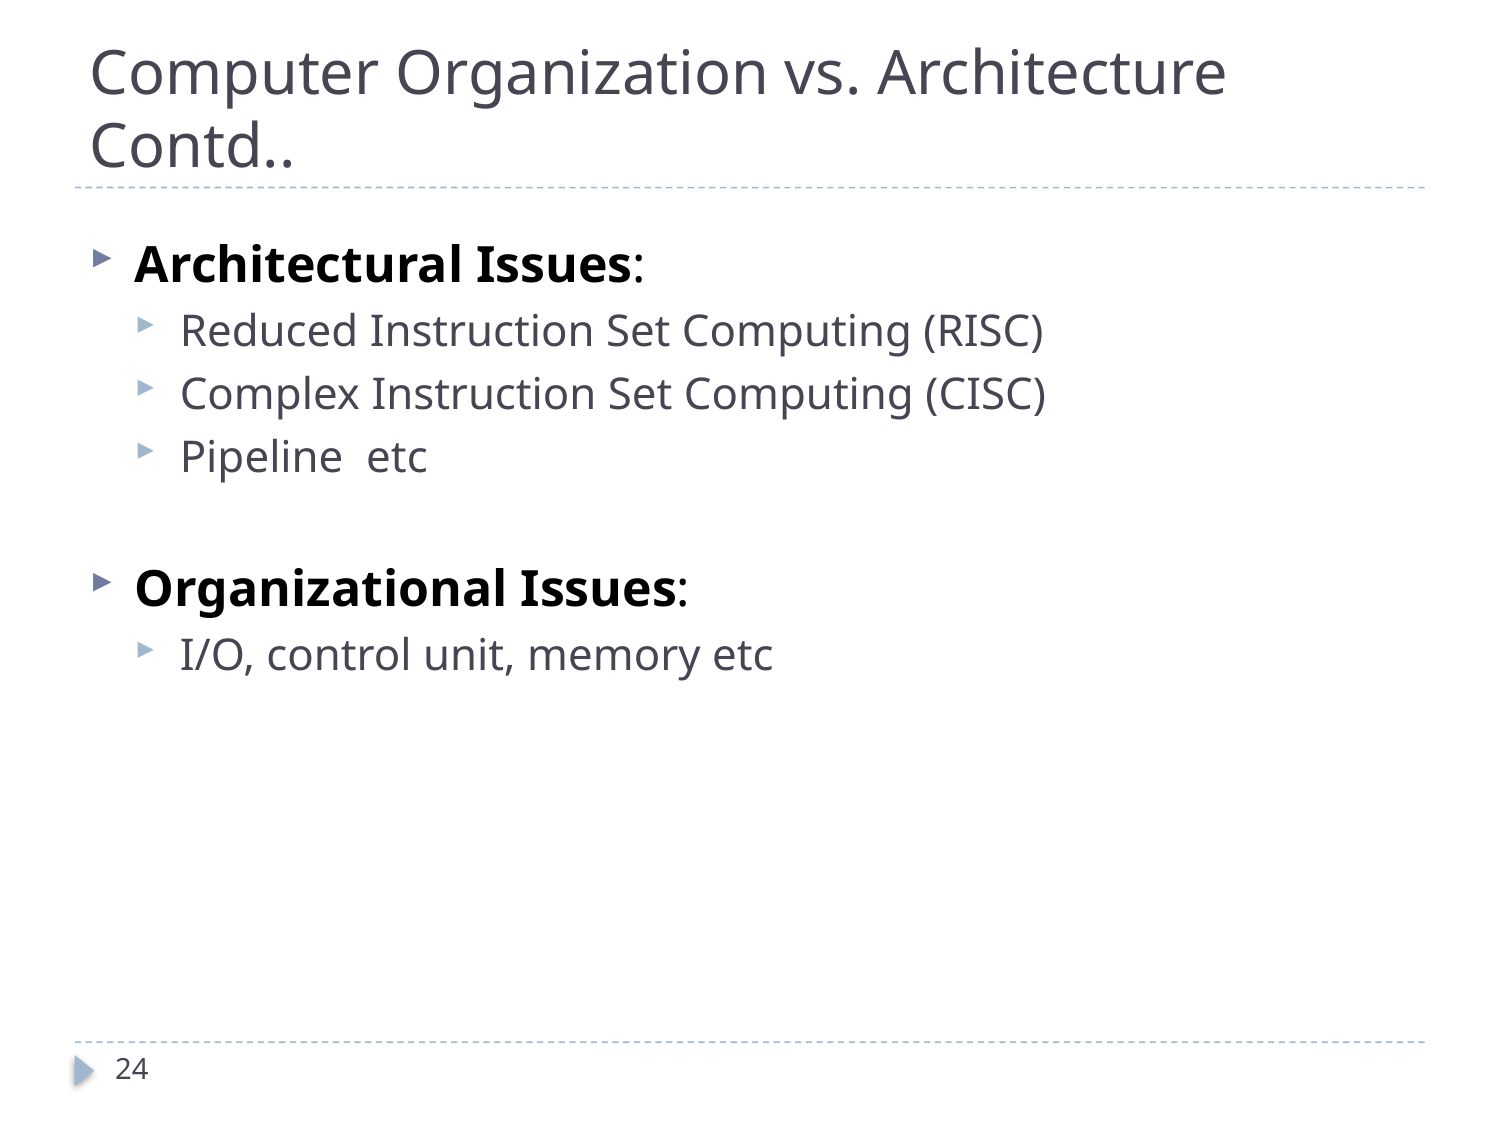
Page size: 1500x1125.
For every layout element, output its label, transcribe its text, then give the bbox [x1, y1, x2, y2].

text_box Computer Organization vs. Architecture Contd.. [74, 24, 1425, 188]
text_box Architectural Issues: Reduced Instruction Set Computing (RISC) Complex Instruction Set Computing (CISC) Pipeline etc Organizational Issues: I/O, control unit, memory etc [74, 224, 1425, 1010]
text_box <number> [100, 1042, 426, 1103]
